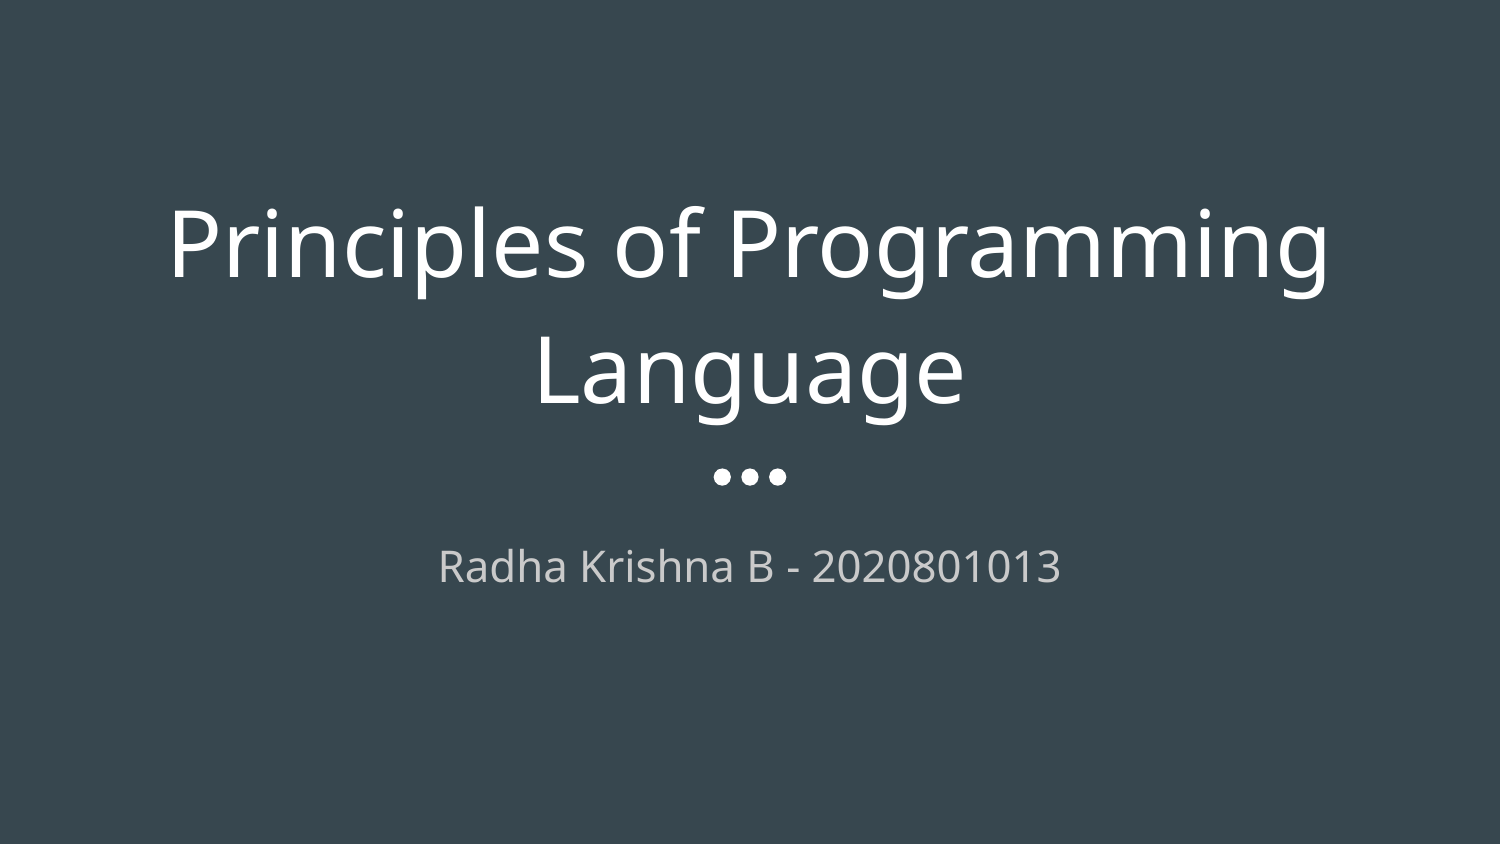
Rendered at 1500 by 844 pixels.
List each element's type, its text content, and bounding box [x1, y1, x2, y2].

title Principles of Programming Language [110, 162, 1390, 447]
subtitle Radha Krishna B - 2020801013 [110, 520, 1390, 651]
